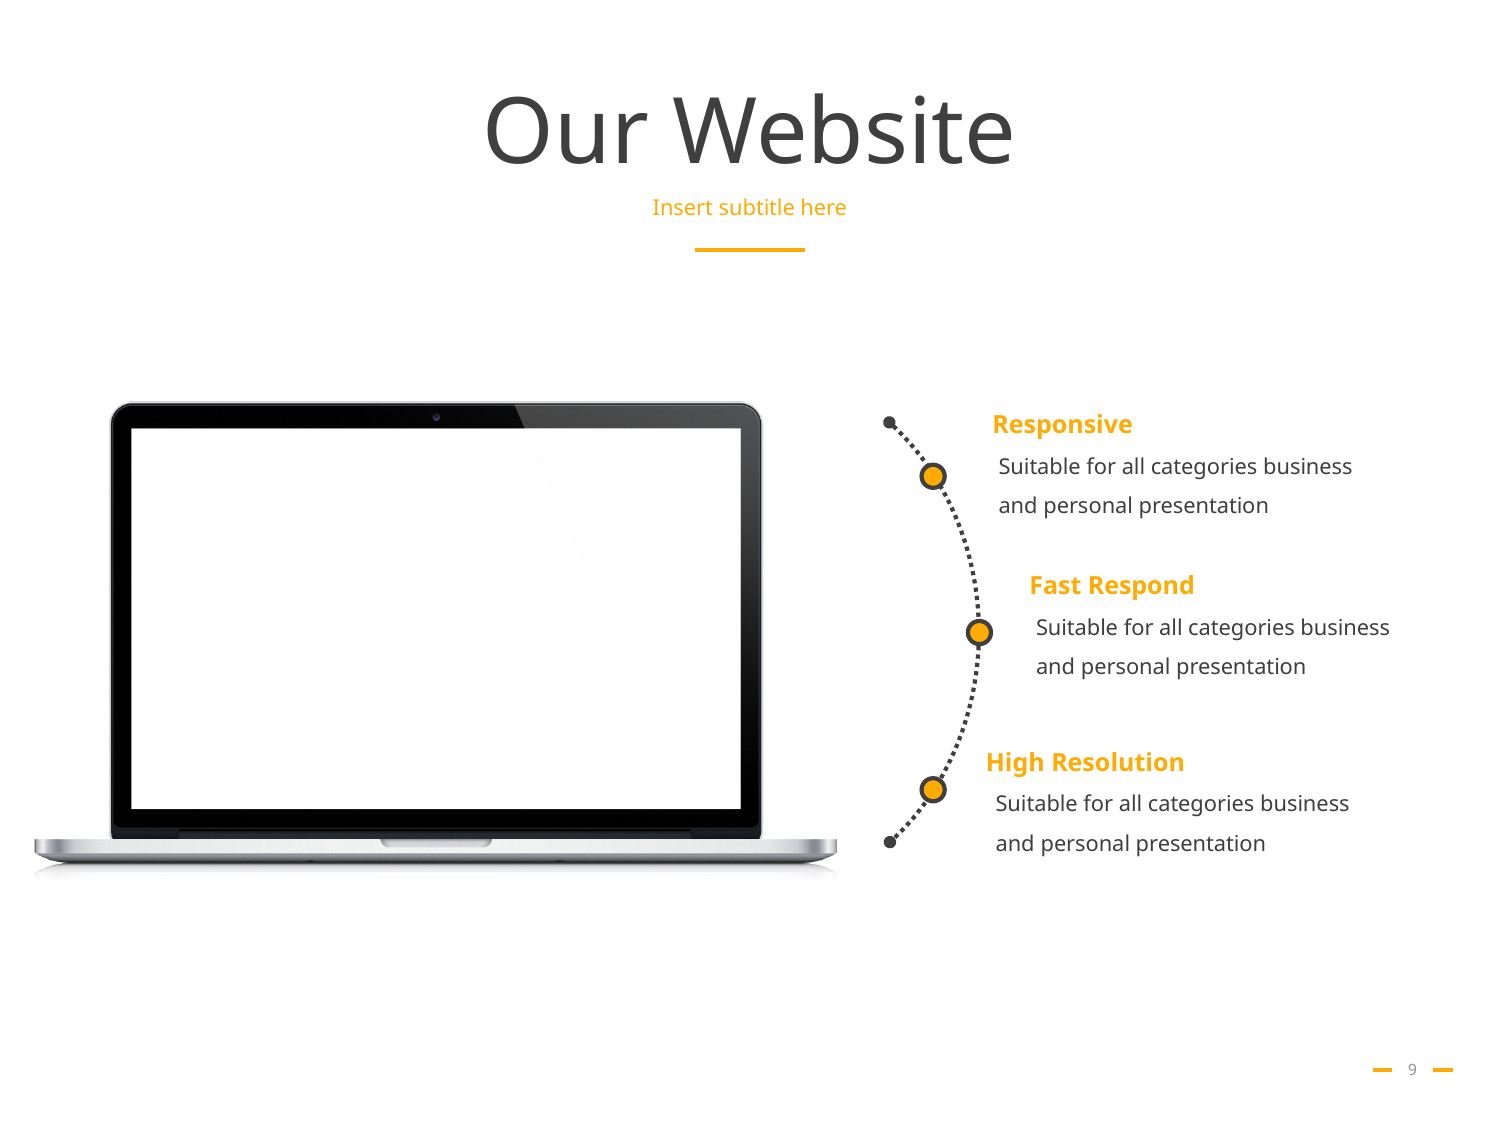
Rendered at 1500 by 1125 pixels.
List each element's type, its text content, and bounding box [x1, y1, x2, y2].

text_box Suitable for all categories business and personal presentation [983, 431, 1380, 526]
text_box Suitable for all categories business and personal presentation [1021, 592, 1418, 686]
text_box High Resolution [971, 738, 1201, 784]
text_box [966, 619, 993, 646]
text_box [920, 777, 946, 803]
list Insert subtitle here [103, 188, 1397, 249]
text_box Suitable for all categories business and personal presentation [980, 769, 1377, 863]
slide_number 9 [1379, 1040, 1446, 1101]
text_box Fast Respond [1014, 562, 1210, 607]
text_box Responsive [977, 401, 1148, 447]
text_box [843, 416, 980, 849]
text_box [920, 463, 946, 489]
picture [28, 395, 843, 887]
title Our Website [103, 59, 1397, 188]
